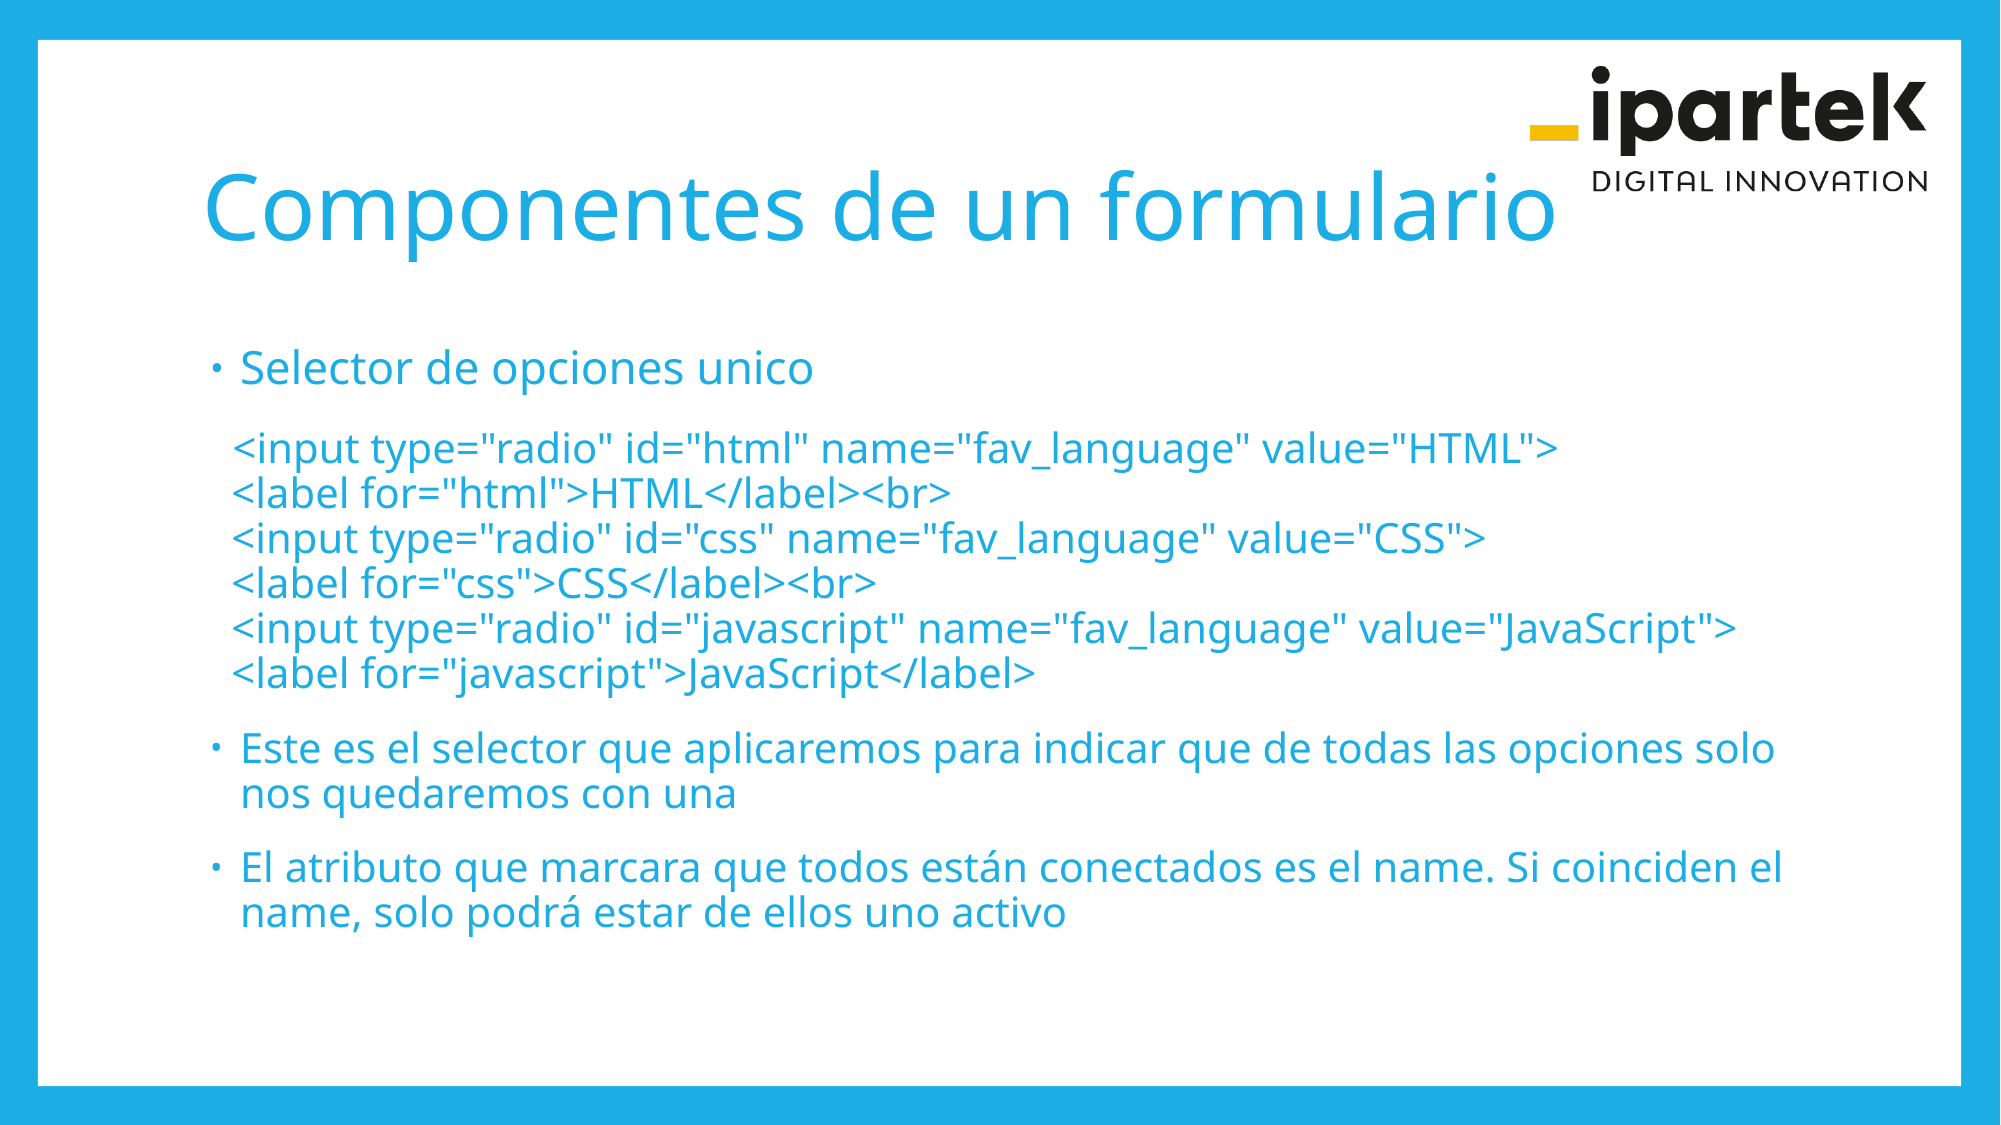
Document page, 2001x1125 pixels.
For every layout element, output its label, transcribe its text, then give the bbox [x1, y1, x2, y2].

picture [1501, 0, 1960, 284]
title Componentes de un formulario [187, 99, 1808, 323]
list Selector de opciones unico <input type="radio" id="html" name="fav_language" value="HTML"> <label for="html">HTML</label><br> <input type="radio" id="css" name="fav_language" value="CSS"> <label for="css">CSS</label><br> <input type="radio" id="javascript" name="fav_language" value="JavaScript"> <label for="javascript">JavaScript</label> Este es el selector que aplicaremos para indicar que de todas las opciones solo nos quedaremos con una El atributo que marcara que todos están conectados es el name. Si coinciden el name, solo podrá estar de ellos uno activo [187, 337, 1808, 1000]
